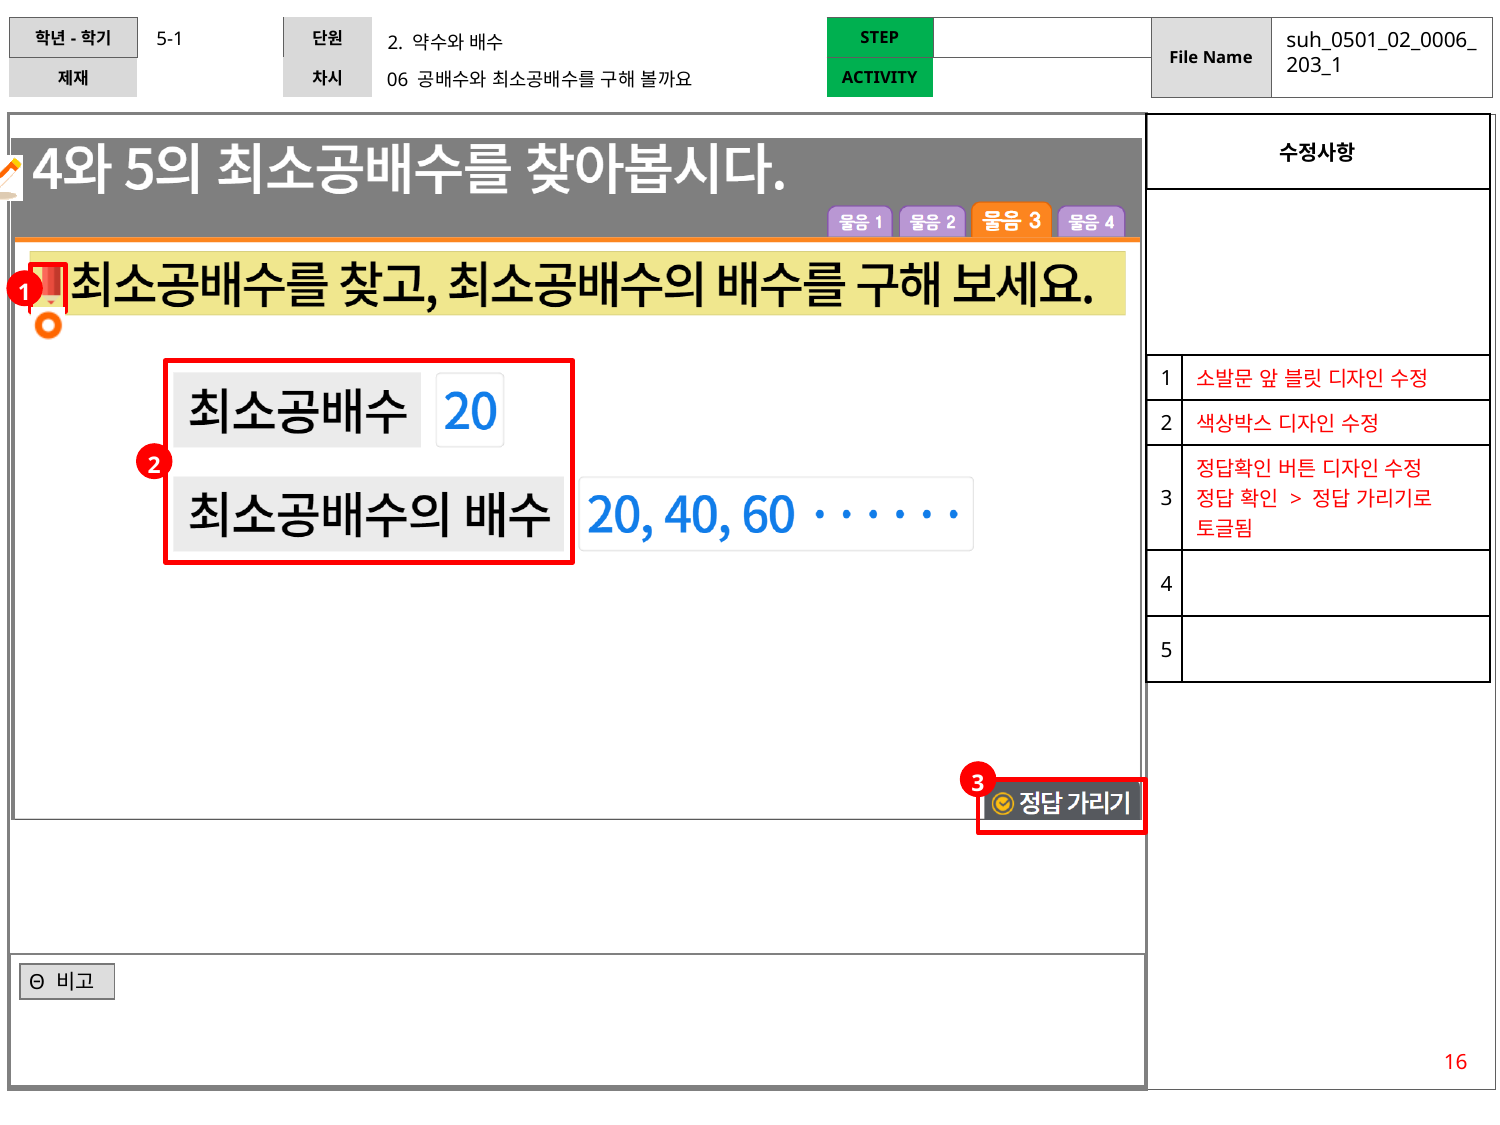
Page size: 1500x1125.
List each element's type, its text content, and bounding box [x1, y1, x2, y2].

table_cell 4 [1148, 551, 1181, 615]
table_cell 색상박스 디자인 수정 [1183, 401, 1489, 444]
table_cell [1183, 551, 1489, 615]
table_cell 정답확인 버튼 디자인 수정 정답 확인 > 정답 가리기로 토글됨 [1183, 446, 1489, 549]
table_cell 2 [1148, 401, 1181, 444]
table_cell 소발문 앞 블릿 디자인 수정 [1183, 356, 1489, 399]
picture [0, 138, 1143, 821]
text_box 2. 약수와 배수 [372, 23, 828, 48]
table_cell [1183, 617, 1489, 681]
table_cell [1148, 190, 1489, 354]
text_box 5-1 [141, 18, 284, 55]
text_box suh_0501_02_0006_203_1 [1271, 18, 1500, 84]
table_cell 1 [1148, 356, 1181, 399]
text_box [976, 821, 1148, 835]
text_box 06 공배수와 최소공배수를 구해 볼까요 [372, 60, 845, 96]
table_cell 3 [1148, 446, 1181, 549]
table_header 수정사항 [1147, 115, 1489, 188]
table_cell 5 [1148, 617, 1181, 681]
